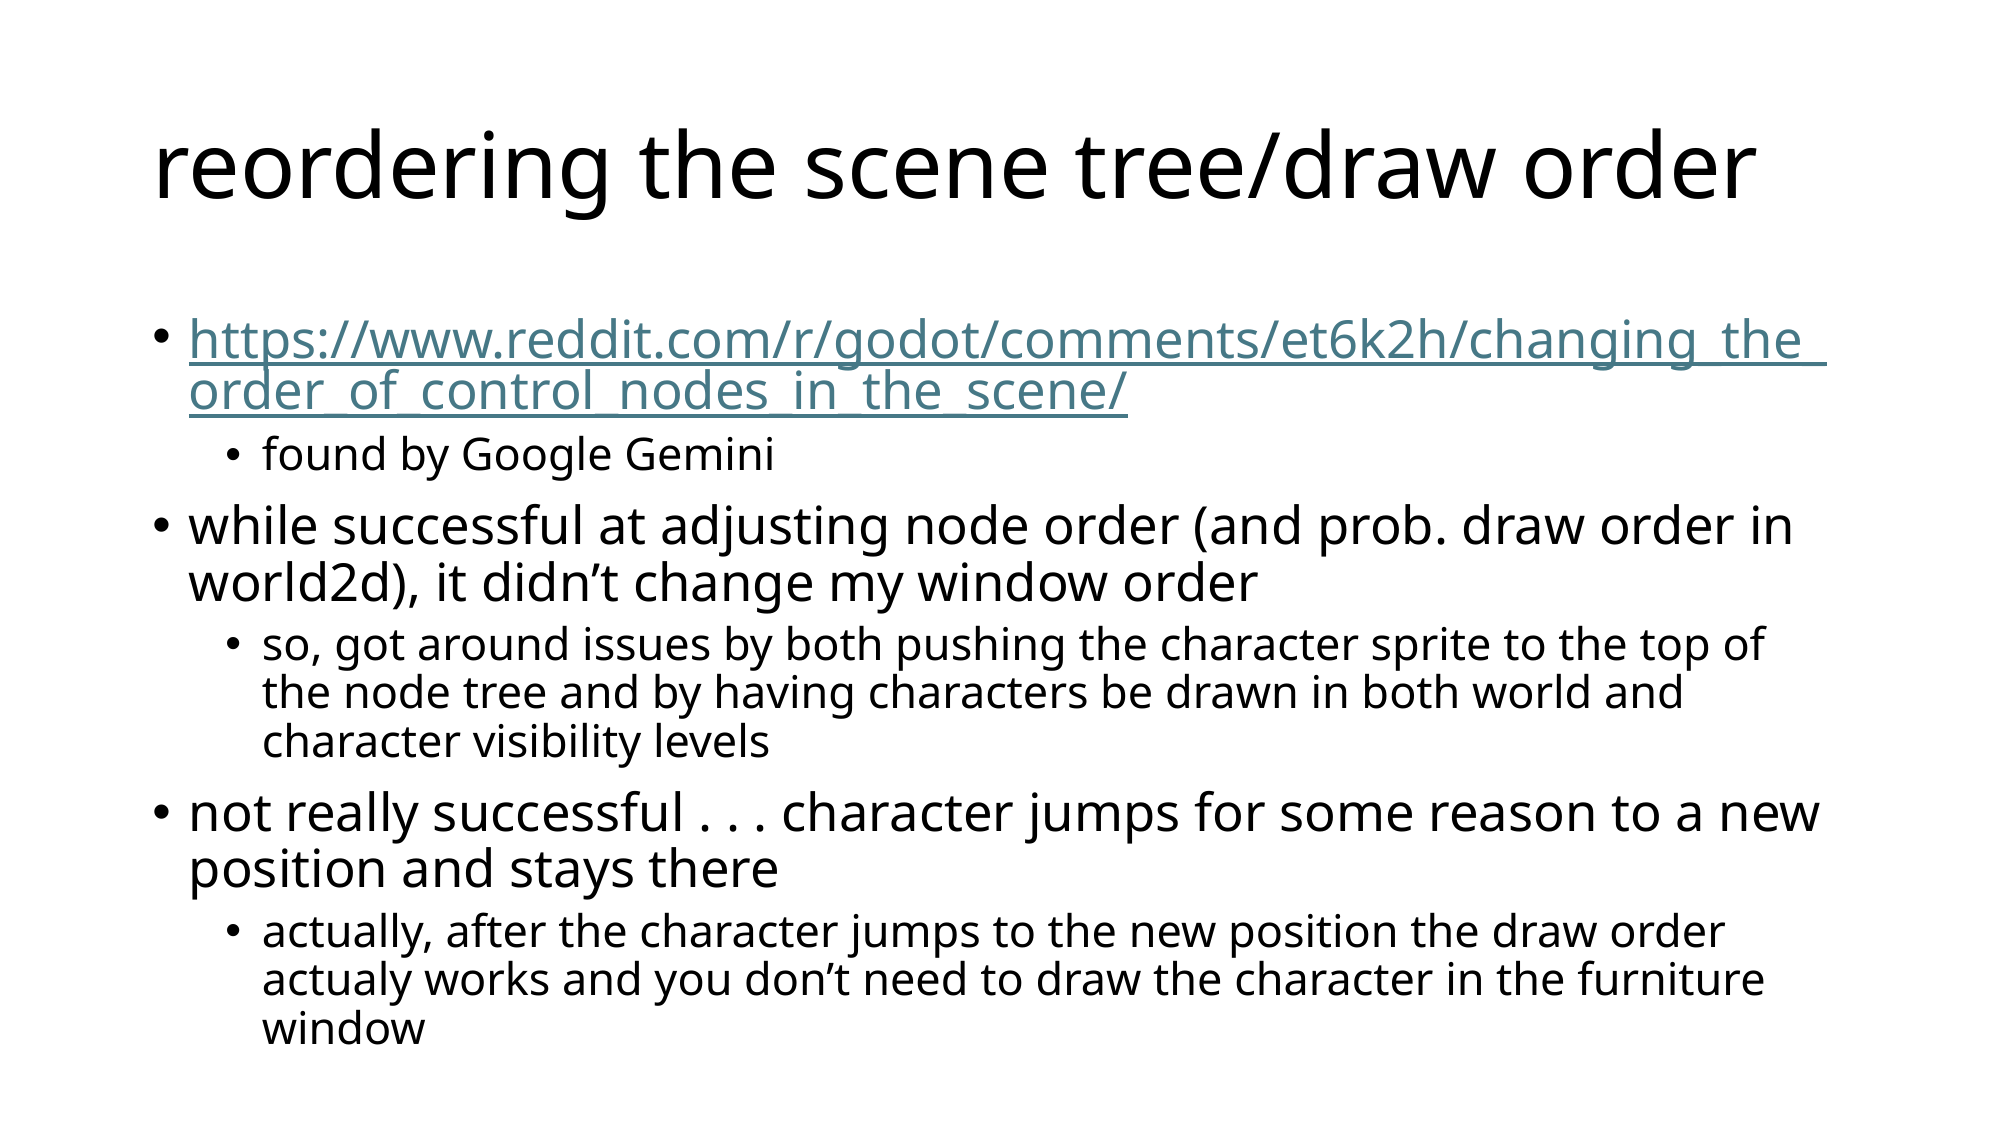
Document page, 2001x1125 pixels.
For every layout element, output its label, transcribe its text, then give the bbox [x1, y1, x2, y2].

title reordering the scene tree/draw order [137, 59, 1863, 278]
list https://www.reddit.com/r/godot/comments/et6k2h/changing_the_order_of_control_nodes_in_the_scene/ found by Google Gemini while successful at adjusting node order (and prob. draw order in world2d), it didn’t change my window order so, got around issues by both pushing the character sprite to the top of the node tree and by having characters be drawn in both world and character visibility levels not really successful . . . character jumps for some reason to a new position and stays there actually, after the character jumps to the new position the draw order actualy works and you don’t need to draw the character in the furniture window [137, 299, 1863, 1014]
